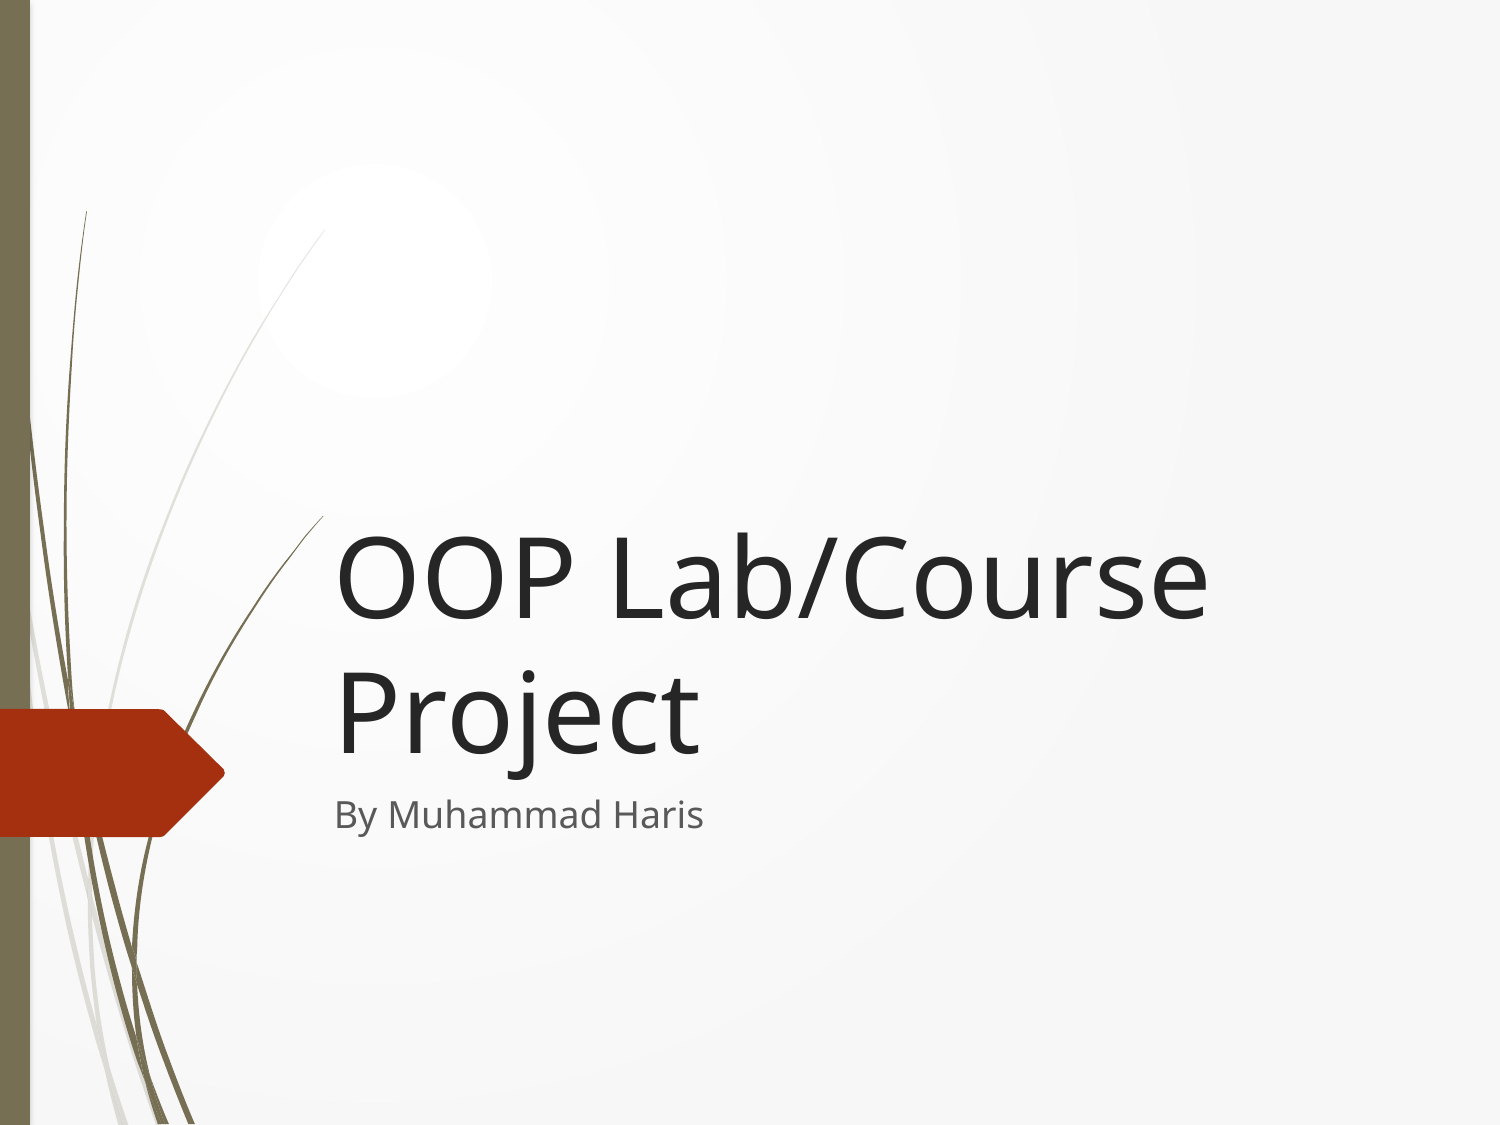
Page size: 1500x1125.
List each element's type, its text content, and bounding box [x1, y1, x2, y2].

subtitle By Muhammad Haris [318, 783, 1402, 969]
title OOP Lab/Course Project [318, 412, 1402, 783]
